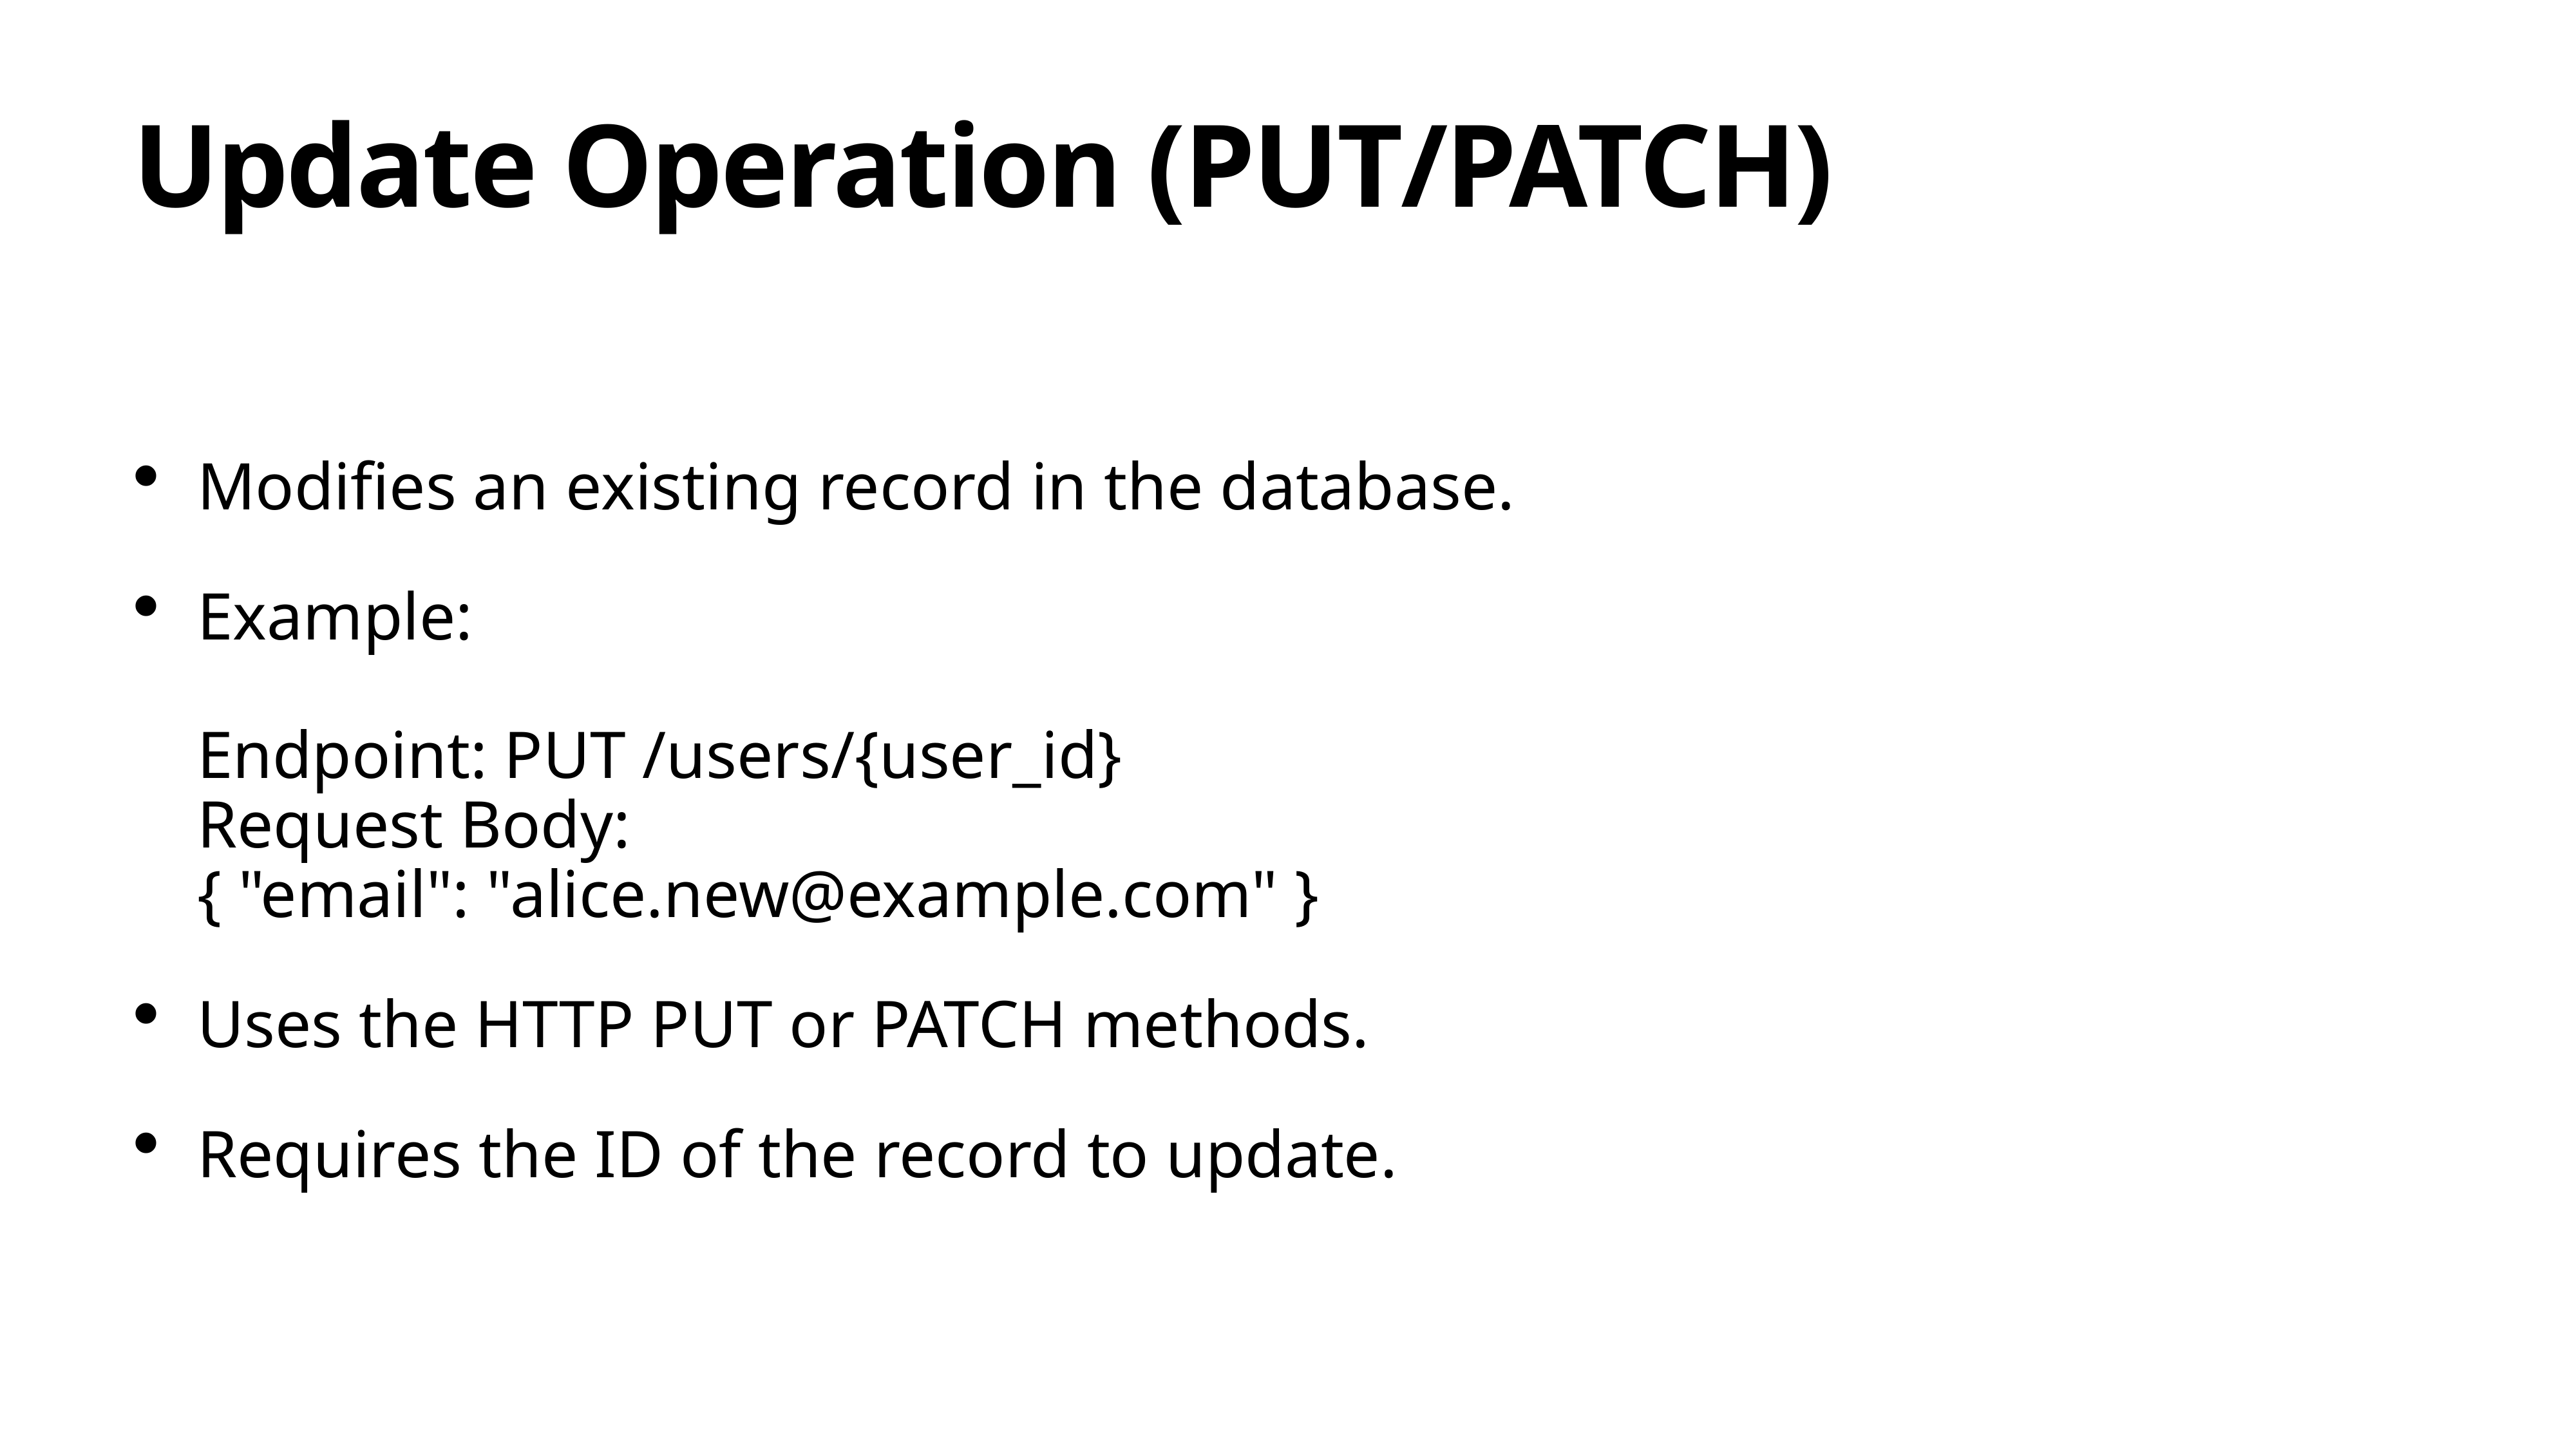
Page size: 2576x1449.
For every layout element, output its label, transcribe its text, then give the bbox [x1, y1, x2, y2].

list Modifies an existing record in the database. Example: Endpoint: PUT /users/{user_id} Request Body: { "email": "alice.new@example.com" } Uses the HTTP PUT or PATCH methods. Requires the ID of the record to update. [127, 448, 2449, 1321]
title Update Operation (PUT/PATCH) [127, 113, 2449, 266]
